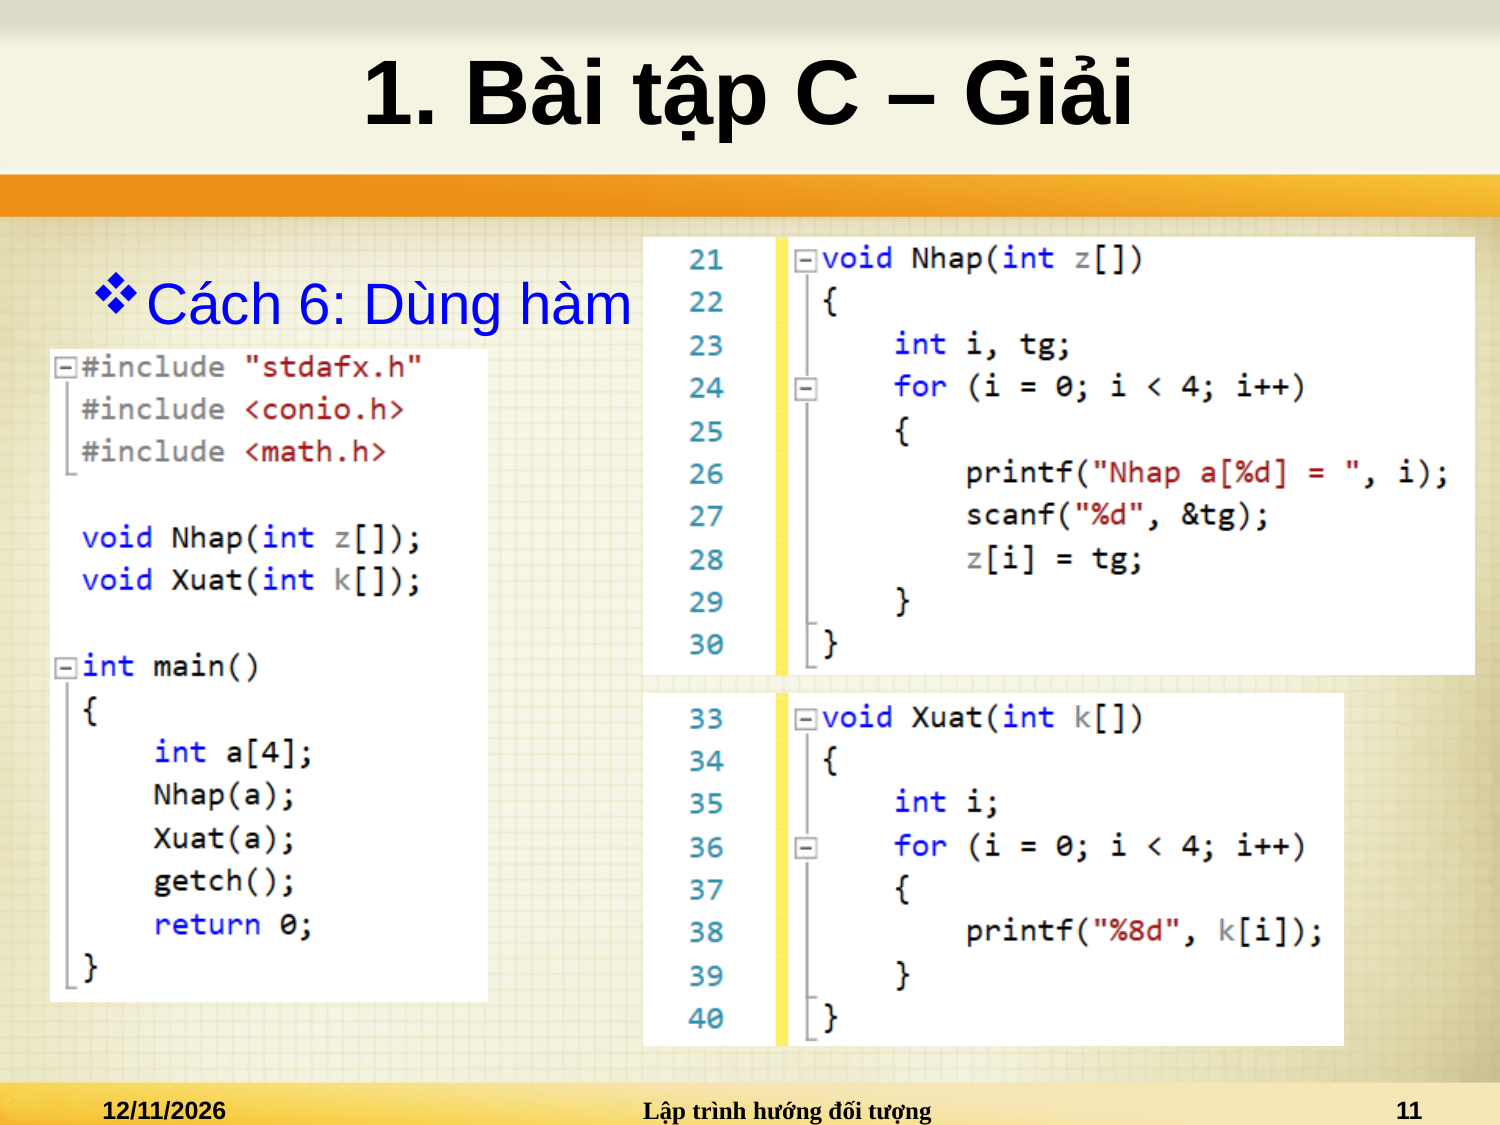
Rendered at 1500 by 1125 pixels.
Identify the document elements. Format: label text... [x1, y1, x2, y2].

list Cách 6: Dùng hàm [75, 237, 1450, 1046]
title 1. Bài tập C – Giải [0, 0, 1500, 175]
footer Lập trình hướng đối tượng [549, 1087, 1025, 1125]
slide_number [87, 1087, 438, 1125]
slide_number 11 [1087, 1087, 1438, 1125]
picture [0, 175, 1500, 1125]
